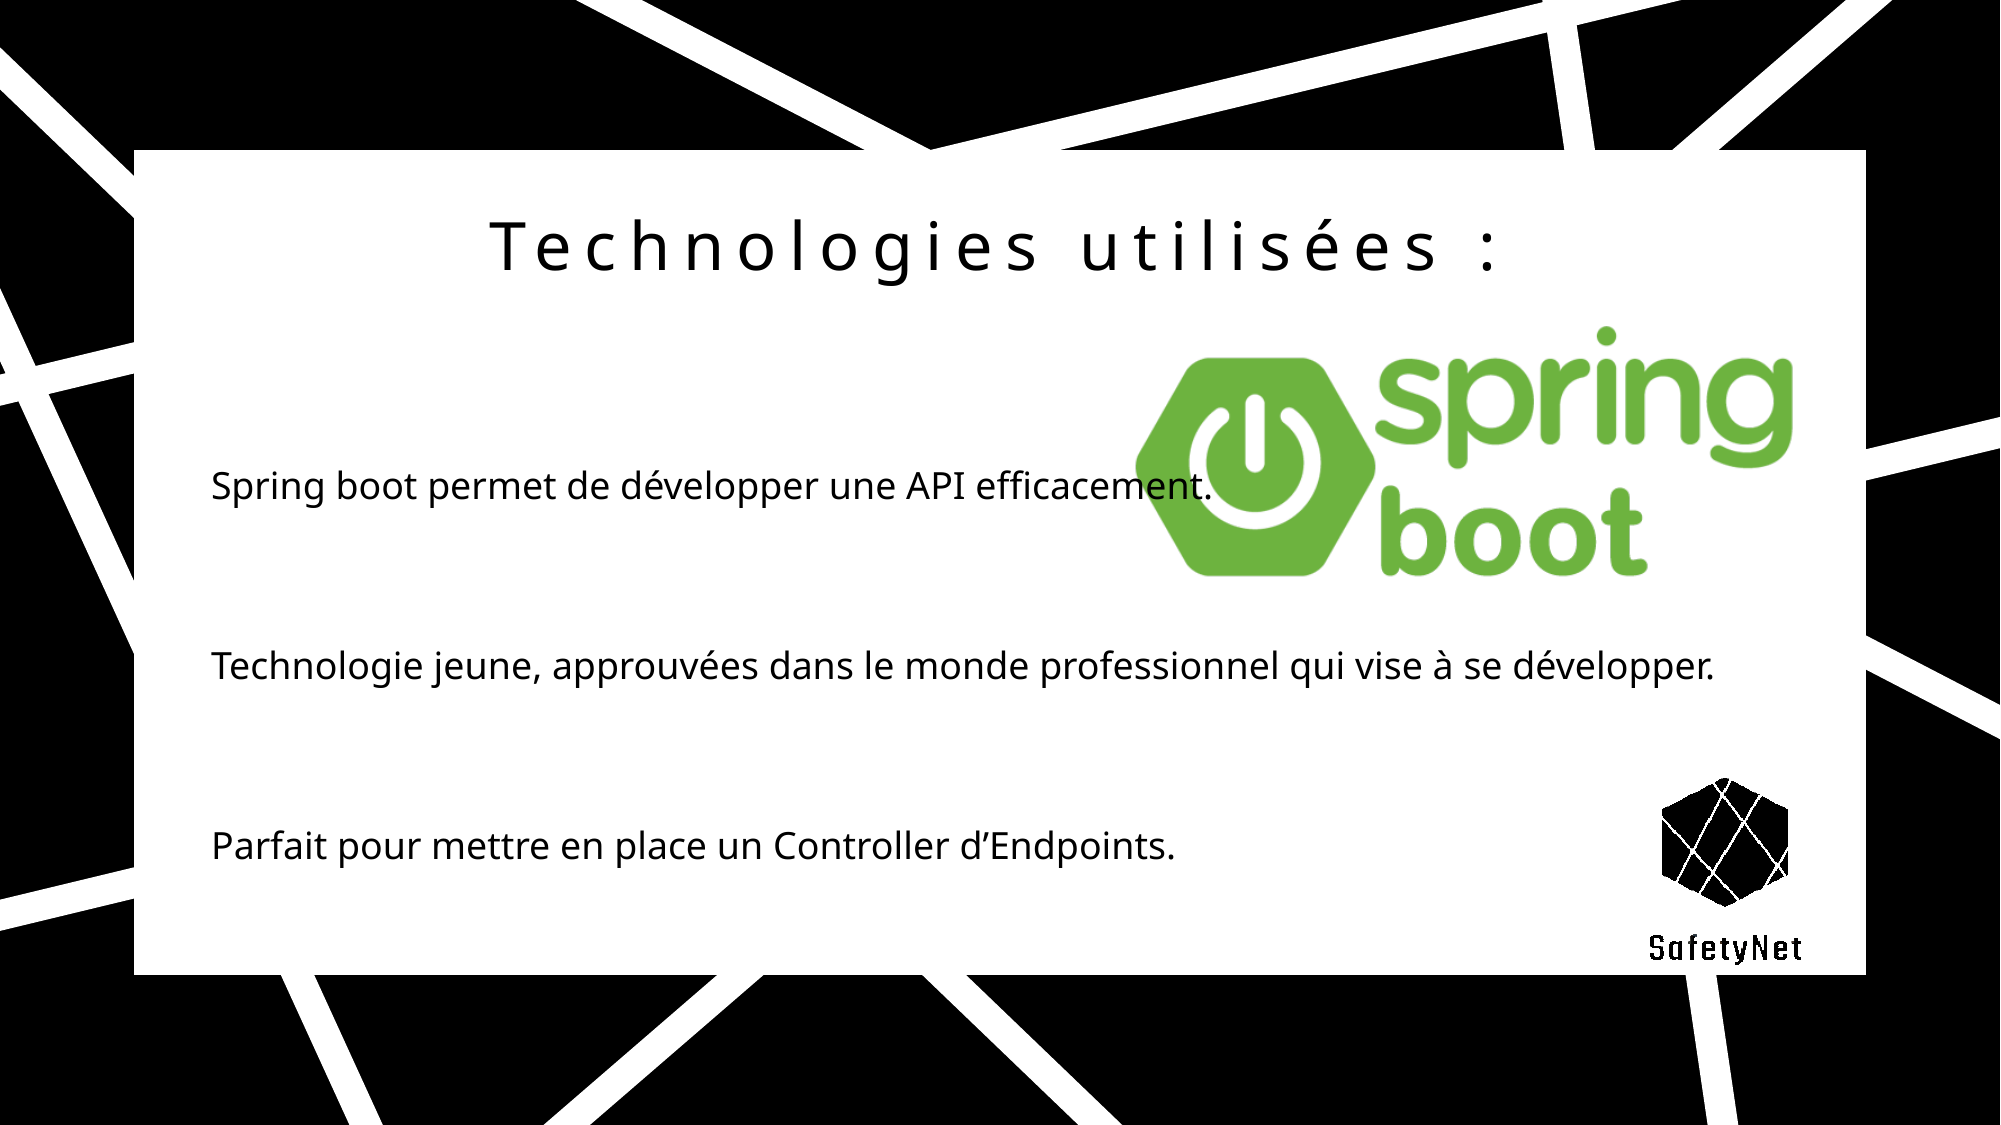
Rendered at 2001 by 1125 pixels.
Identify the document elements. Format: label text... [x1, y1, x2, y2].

title Technologies utilisées : [0, 0, 1994, 536]
text_box 5 [1685, 975, 1739, 1125]
text_box [543, 975, 764, 1125]
text_box [0, 867, 134, 931]
picture [1129, 289, 1804, 644]
text_box [280, 975, 383, 1125]
text_box [1994, 416, 2000, 450]
text_box [922, 975, 1123, 1125]
text_box [134, 536, 1866, 975]
text_box [80, 536, 134, 654]
picture [1624, 765, 1827, 974]
text_box Spring boot permet de développer une API efficacement. Technologie jeune, approuvées dans le monde professionnel qui vise à se développer. Parfait pour mettre en place un Controller d’Endpoints. [196, 454, 1750, 875]
text_box [1866, 635, 2000, 740]
